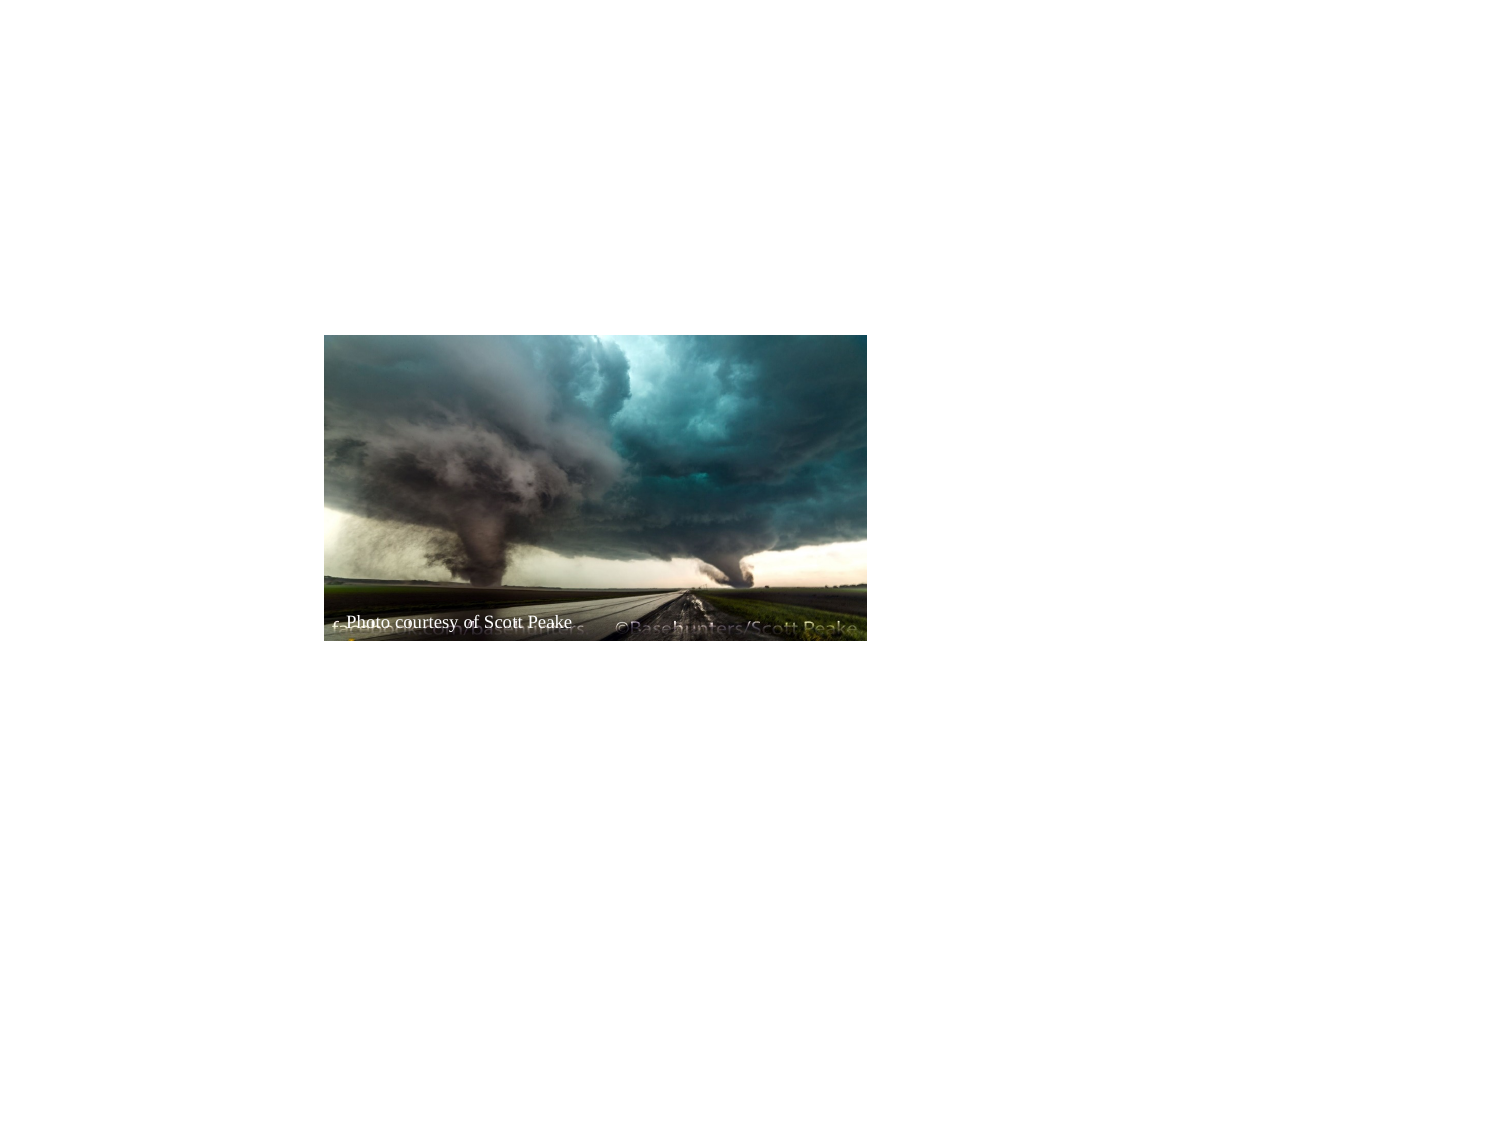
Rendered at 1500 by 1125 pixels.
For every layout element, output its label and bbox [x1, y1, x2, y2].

picture [324, 335, 867, 641]
